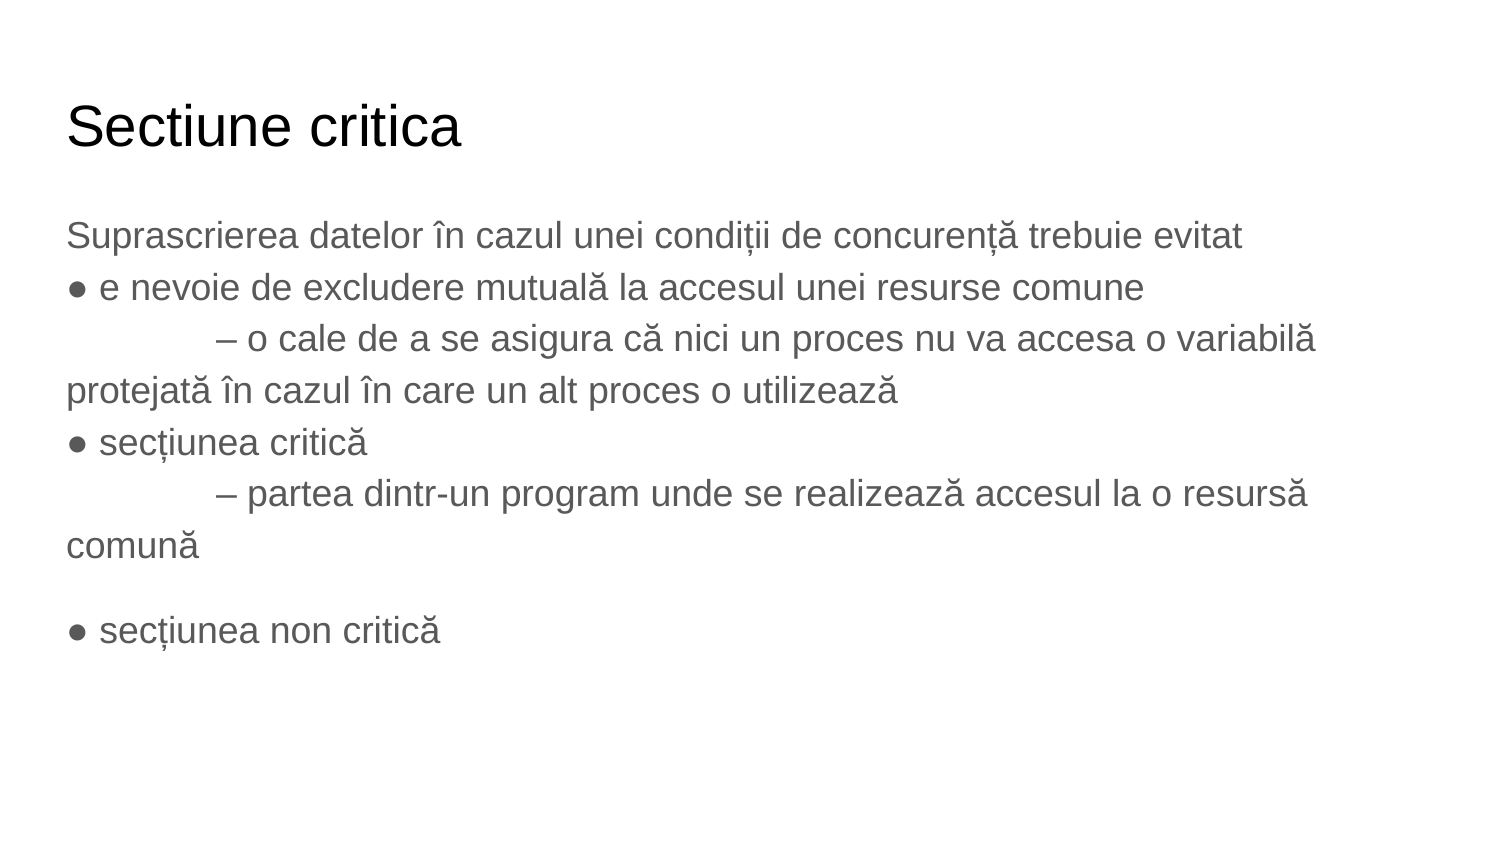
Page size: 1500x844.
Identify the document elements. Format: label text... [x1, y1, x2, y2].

list Suprascrierea datelor în cazul unei condiții de concurență trebuie evitat ● e nevoie de excludere mutuală la accesul unei resurse comune – o cale de a se asigura că nici un proces nu va accesa o variabilă protejată în cazul în care un alt proces o utilizează ● secțiunea critică – partea dintr-un program unde se realizează accesul la o resursă comună ● secțiunea non critică [51, 189, 1449, 750]
title Sectiune critica [51, 72, 1449, 167]
